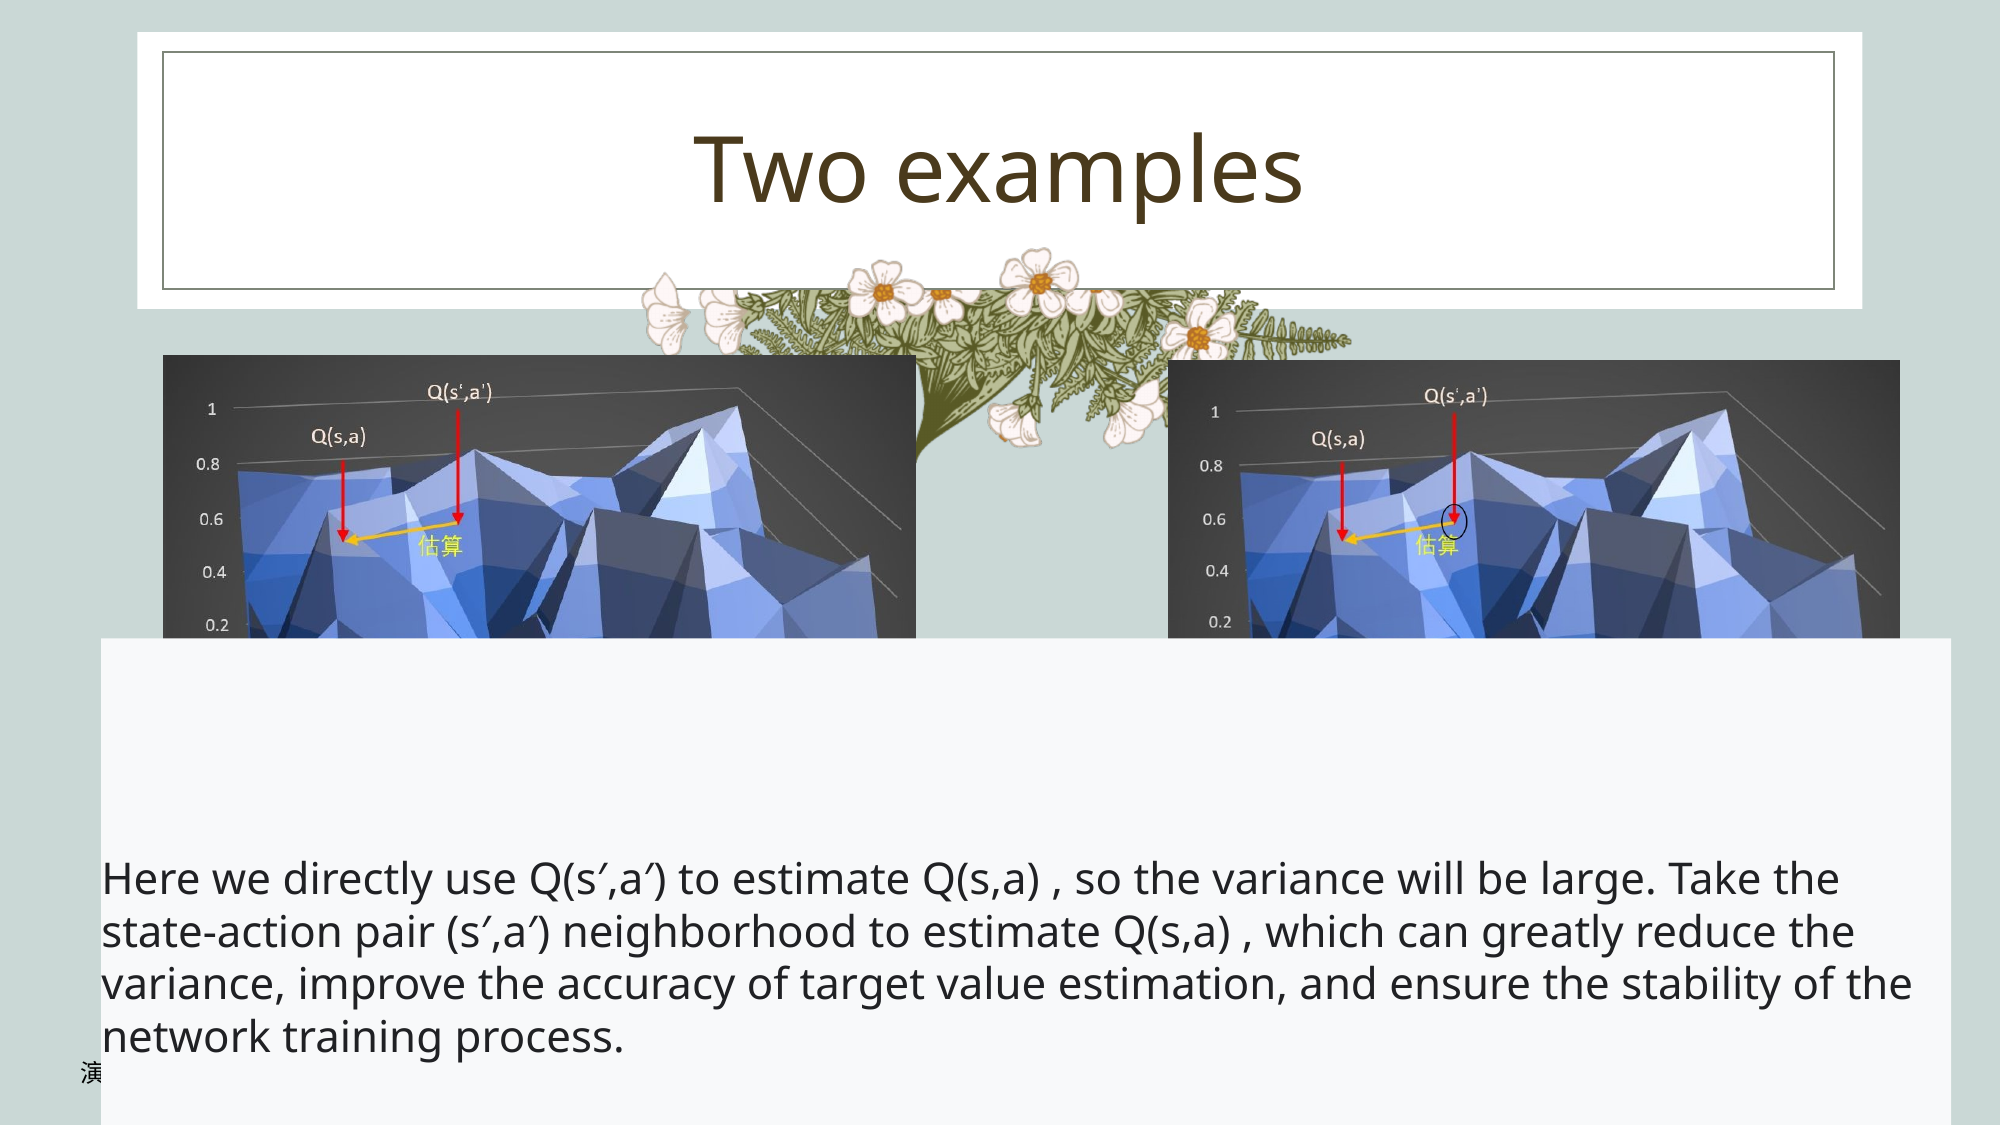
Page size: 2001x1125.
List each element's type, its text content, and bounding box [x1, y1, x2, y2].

picture [163, 266, 1900, 821]
footer 演示文稿标题 [65, 1042, 101, 1103]
title Two examples [137, 79, 1863, 266]
list Here we directly use Q(s′,a′) to estimate Q(s,a) , so the variance will be large. Take the state-action pair (s′,a′) neighborhood to estimate Q(s,a) , which can greatly reduce the variance, improve the accuracy of target value estimation, and ensure the stability of the network training process. [101, 638, 1952, 1125]
